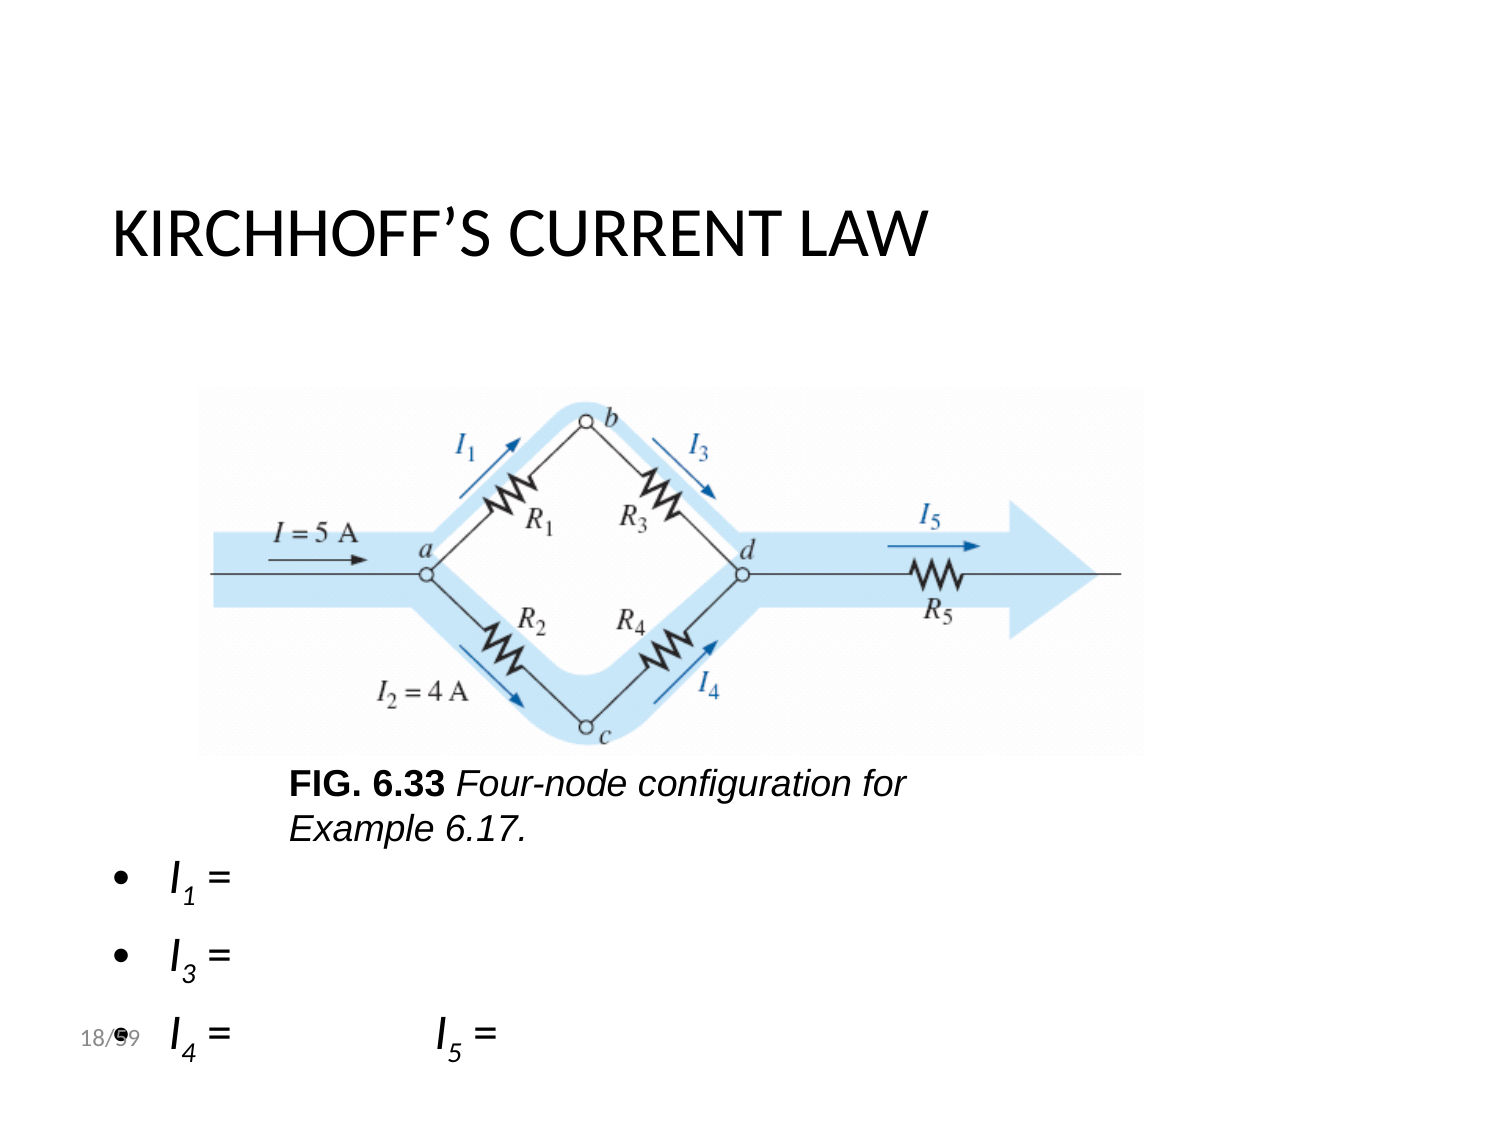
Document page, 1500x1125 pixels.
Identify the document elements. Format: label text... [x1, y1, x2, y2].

list I1 = I3 = I4 = I5 = [97, 835, 1371, 948]
title KIRCHHOFF’S CURRENT LAW [97, 171, 1371, 285]
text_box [198, 387, 1145, 803]
slide_number 18/59 [64, 1006, 415, 1067]
